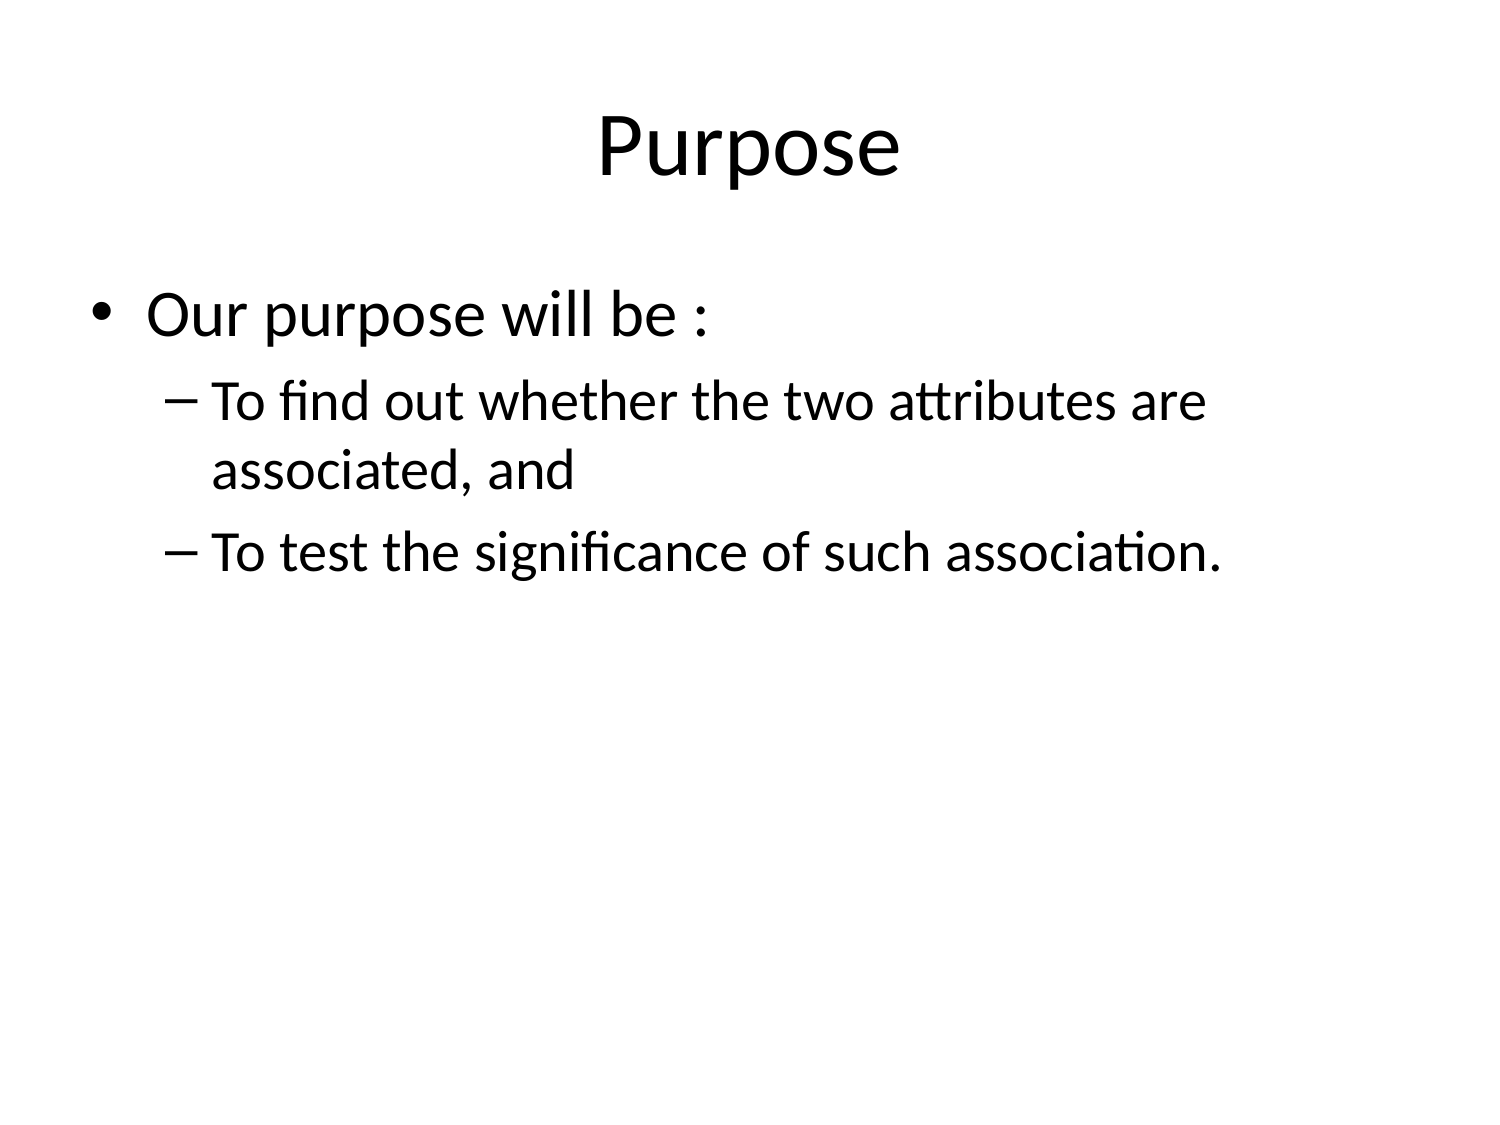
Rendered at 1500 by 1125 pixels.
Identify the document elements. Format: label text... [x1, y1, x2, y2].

list Our purpose will be : To find out whether the two attributes are associated, and To test the significance of such association. [75, 262, 1425, 1005]
title Purpose [75, 45, 1425, 233]
